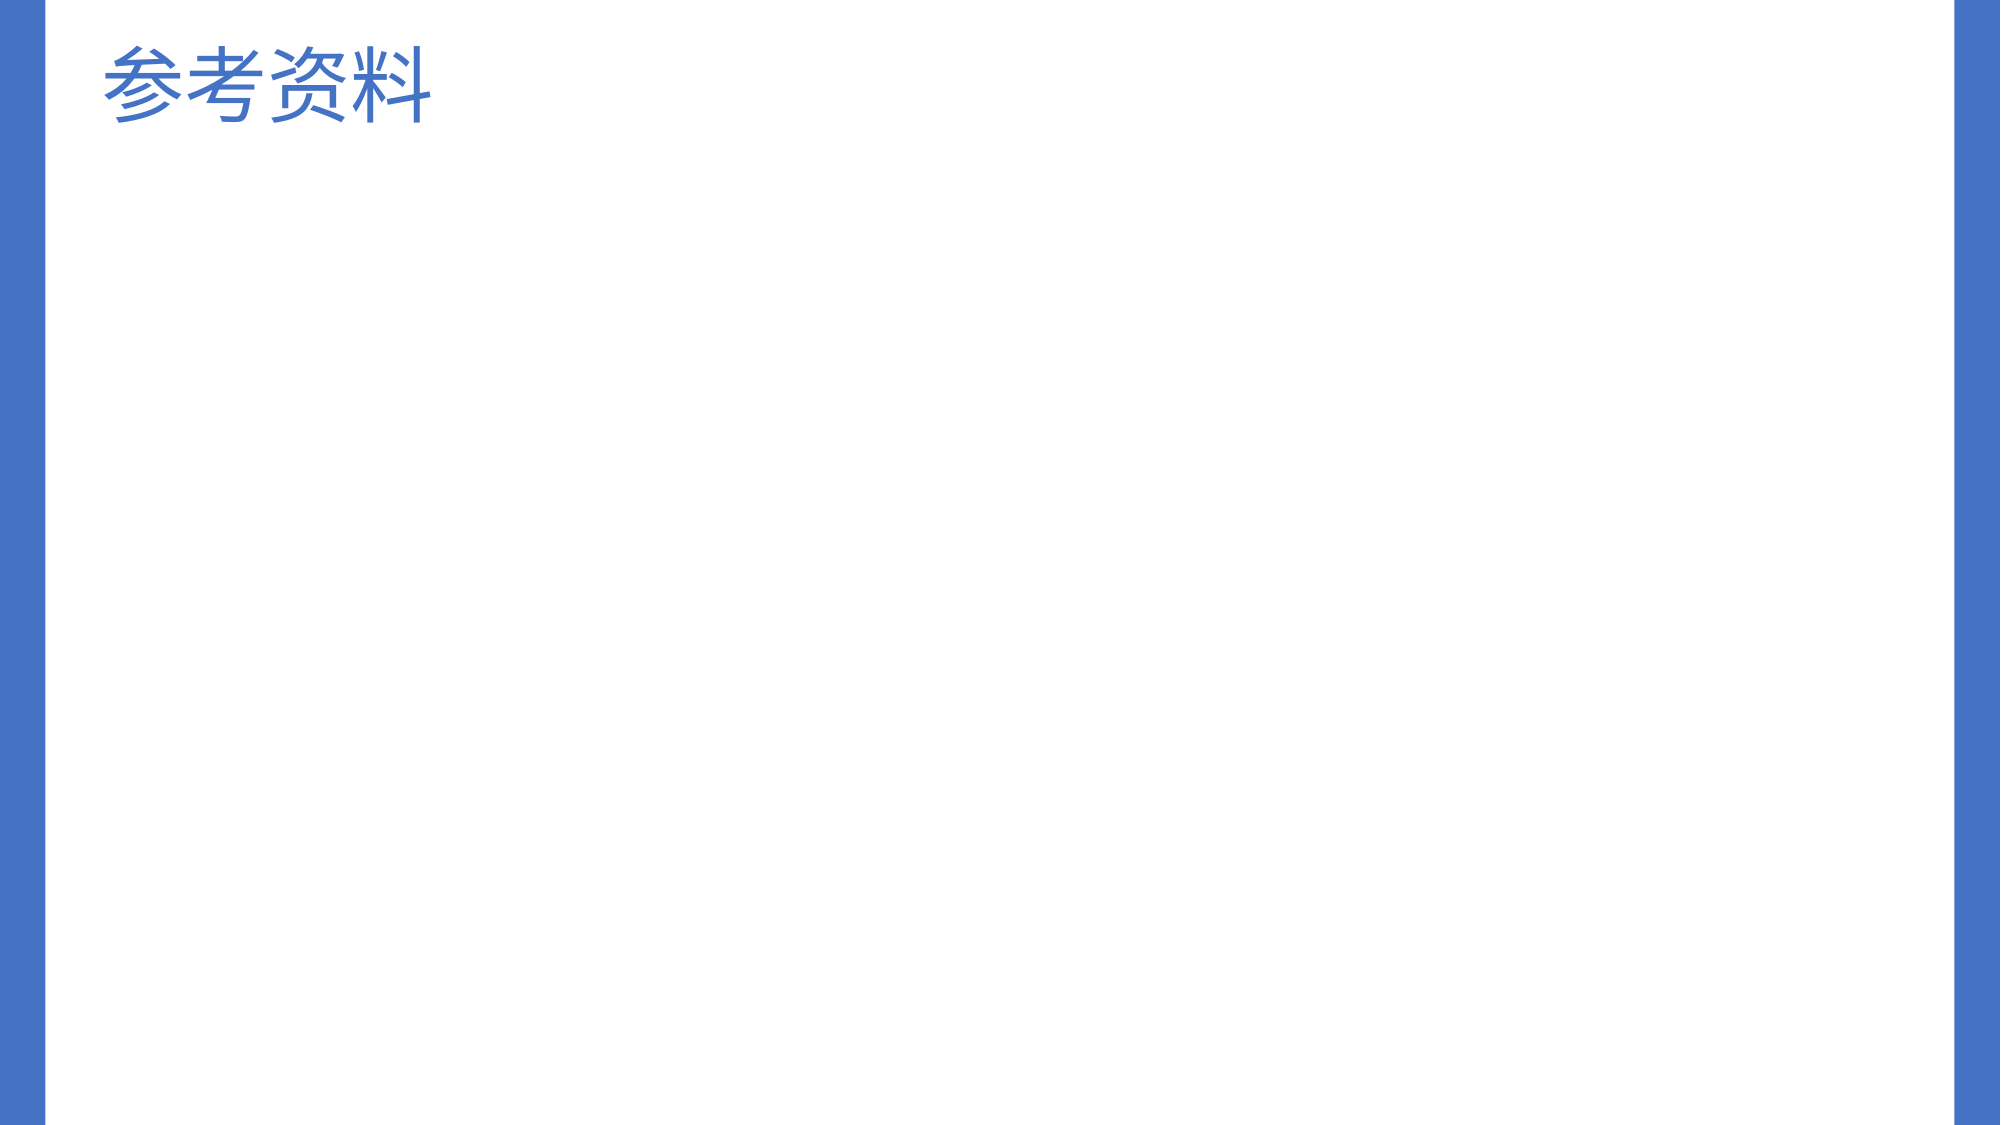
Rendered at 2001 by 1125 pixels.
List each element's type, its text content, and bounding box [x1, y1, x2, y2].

text_box [0, 0, 46, 1125]
text_box [1953, 0, 2000, 1125]
text_box 参考资料 [86, 26, 508, 141]
